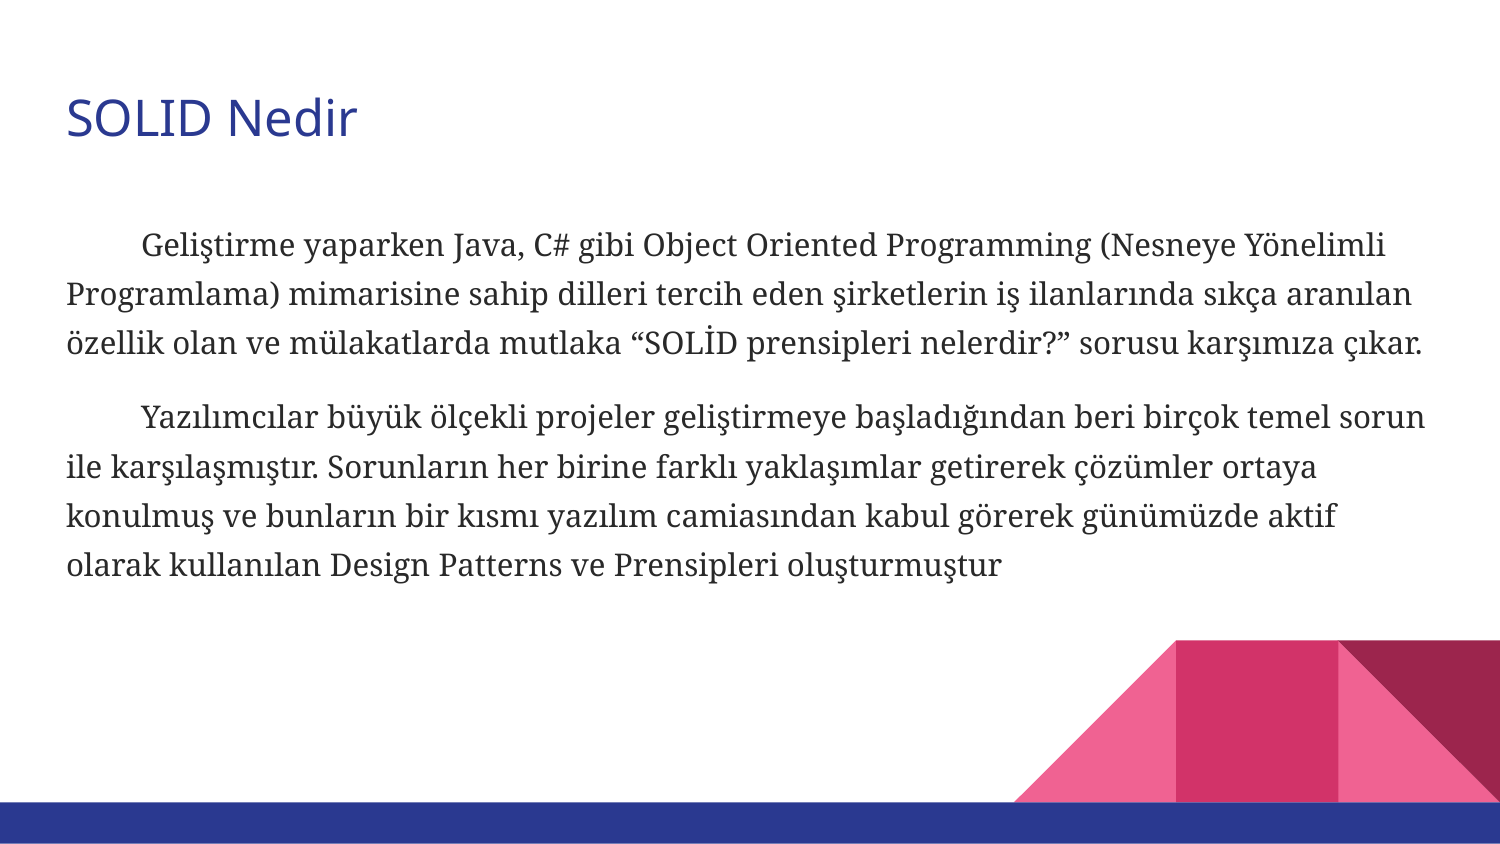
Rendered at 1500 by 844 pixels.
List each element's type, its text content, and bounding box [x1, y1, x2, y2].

title SOLID Nedir [51, 67, 1449, 167]
list Geliştirme yaparken Java, C# gibi Object Oriented Programming (Nesneye Yönelimli Programlama) mimarisine sahip dilleri tercih eden şirketlerin iş ilanlarında sıkça aranılan özellik olan ve mülakatlarda mutlaka “SOLİD prensipleri nelerdir?” sorusu karşımıza çıkar. Yazılımcılar büyük ölçekli projeler geliştirmeye başladığından beri birçok temel sorun ile karşılaşmıştır. Sorunların her birine farklı yaklaşımlar getirerek çözümler ortaya konulmuş ve bunların bir kısmı yazılım camiasından kabul görerek günümüzde aktif olarak kullanılan Design Patterns ve Prensipleri oluşturmuştur [51, 201, 1449, 750]
